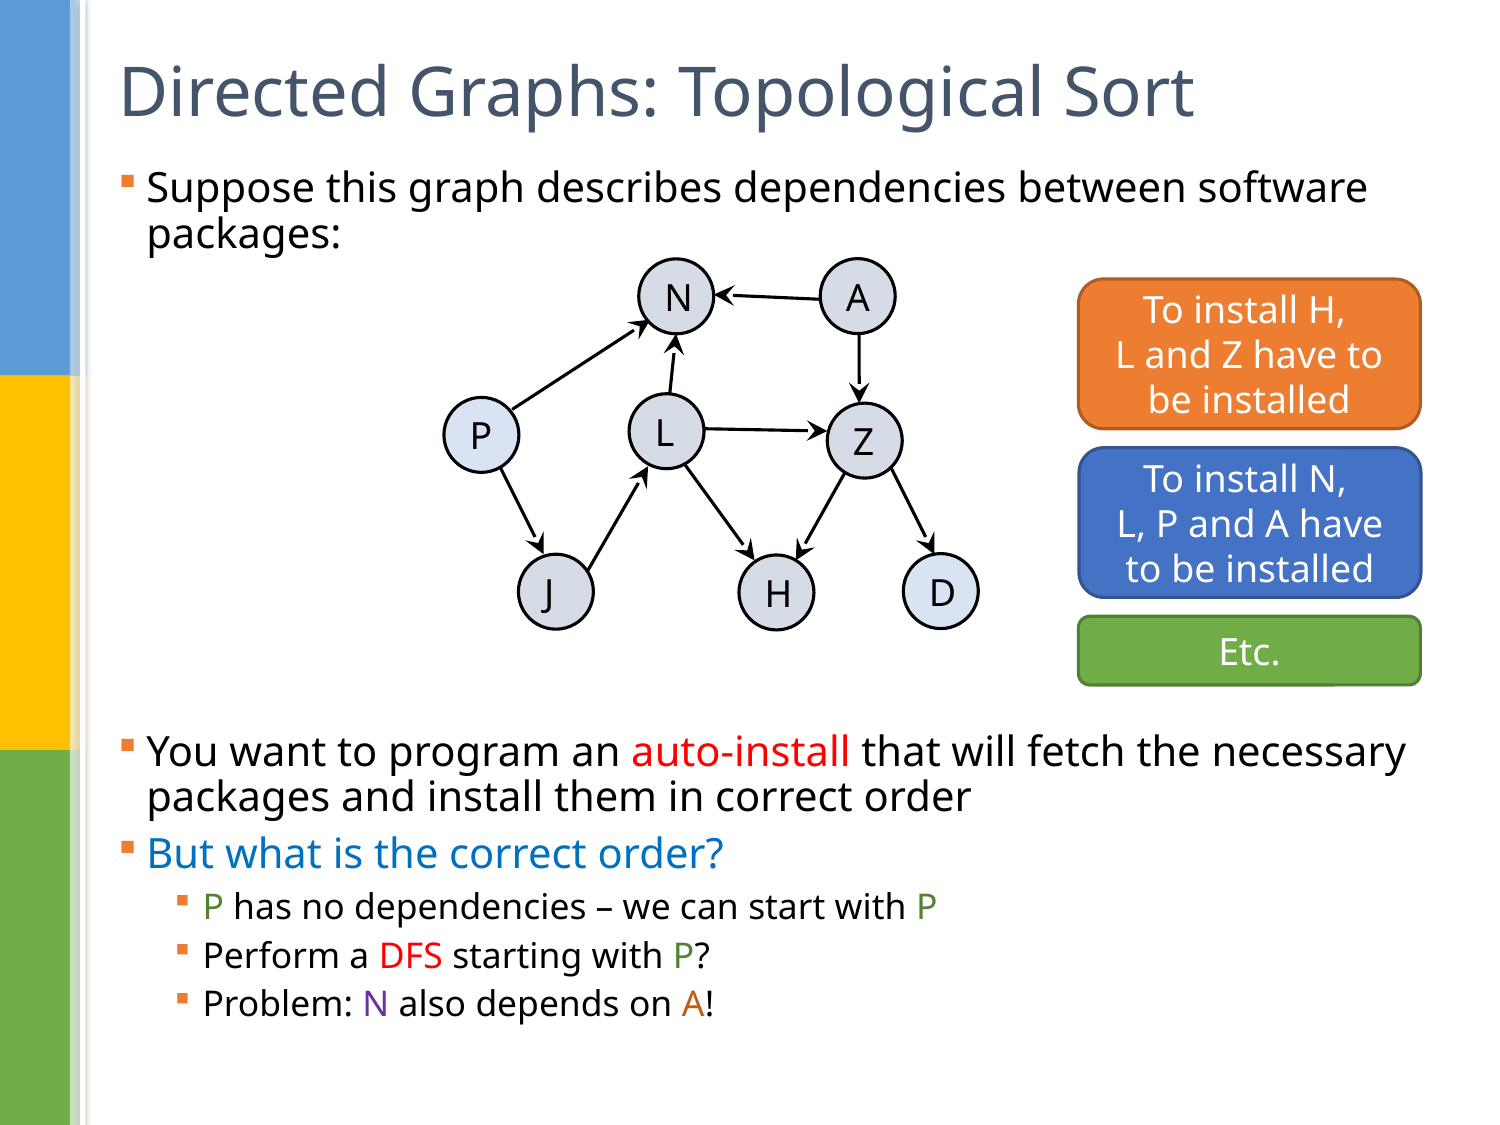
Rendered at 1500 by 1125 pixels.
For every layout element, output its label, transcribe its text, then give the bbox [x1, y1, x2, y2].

text_box D [903, 553, 979, 629]
text_box P [443, 397, 519, 473]
text_box J [518, 554, 594, 630]
text_box To install H, L and Z have to be installed [1076, 277, 1422, 431]
title Directed Graphs: Topological Sort [103, 38, 1397, 141]
text_box [663, 333, 685, 356]
text_box [806, 420, 828, 441]
text_box [525, 531, 544, 555]
text_box [848, 382, 870, 404]
text_box A [820, 258, 896, 334]
text_box N [638, 258, 714, 334]
text_box Z [827, 403, 903, 479]
list Suppose this graph describes dependencies between software packages: You want to program an auto-install that will fetch the necessary packages and install them in correct order But what is the correct order? P has no dependencies – we can start with P Perform a DFS starting with P? Problem: N also depends on A! [103, 159, 1441, 1107]
text_box [628, 466, 649, 490]
text_box H [738, 554, 814, 630]
text_box [915, 531, 935, 555]
text_box L [629, 393, 705, 469]
text_box To install N, L, P and A have to be installed [1077, 446, 1423, 599]
text_box [627, 320, 649, 340]
text_box [795, 537, 815, 561]
text_box [713, 285, 735, 306]
text_box Etc. [1076, 614, 1422, 687]
text_box [734, 537, 755, 561]
